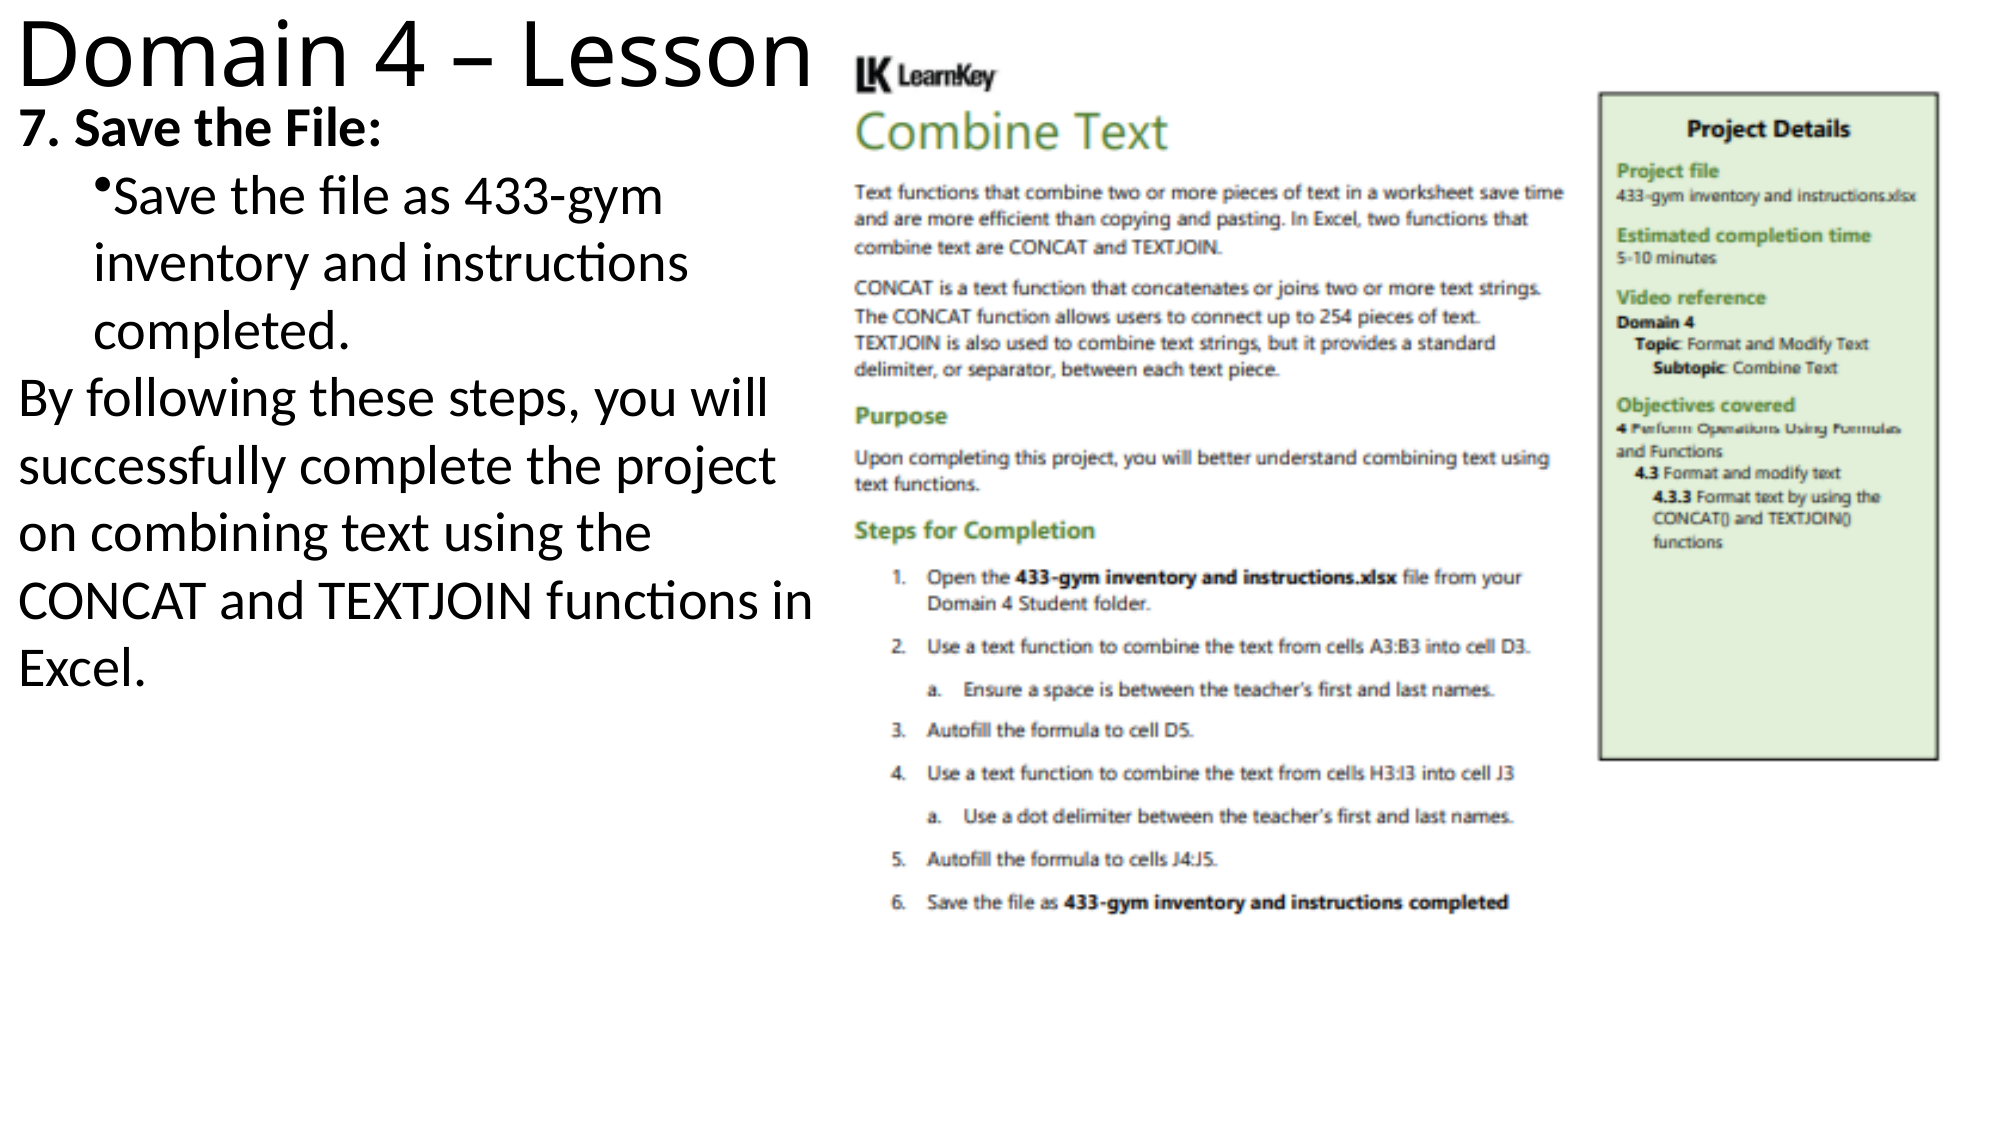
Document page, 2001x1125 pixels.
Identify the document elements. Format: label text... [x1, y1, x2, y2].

picture [840, 0, 1997, 948]
title Domain 4 – Lesson 3 [0, 0, 840, 114]
text_box 7. Save the File: Save the file as 433-gym inventory and instructions completed. By following these steps, you will successfully complete the project on combining text using the CONCAT and TEXTJOIN functions in Excel. [3, 83, 840, 706]
